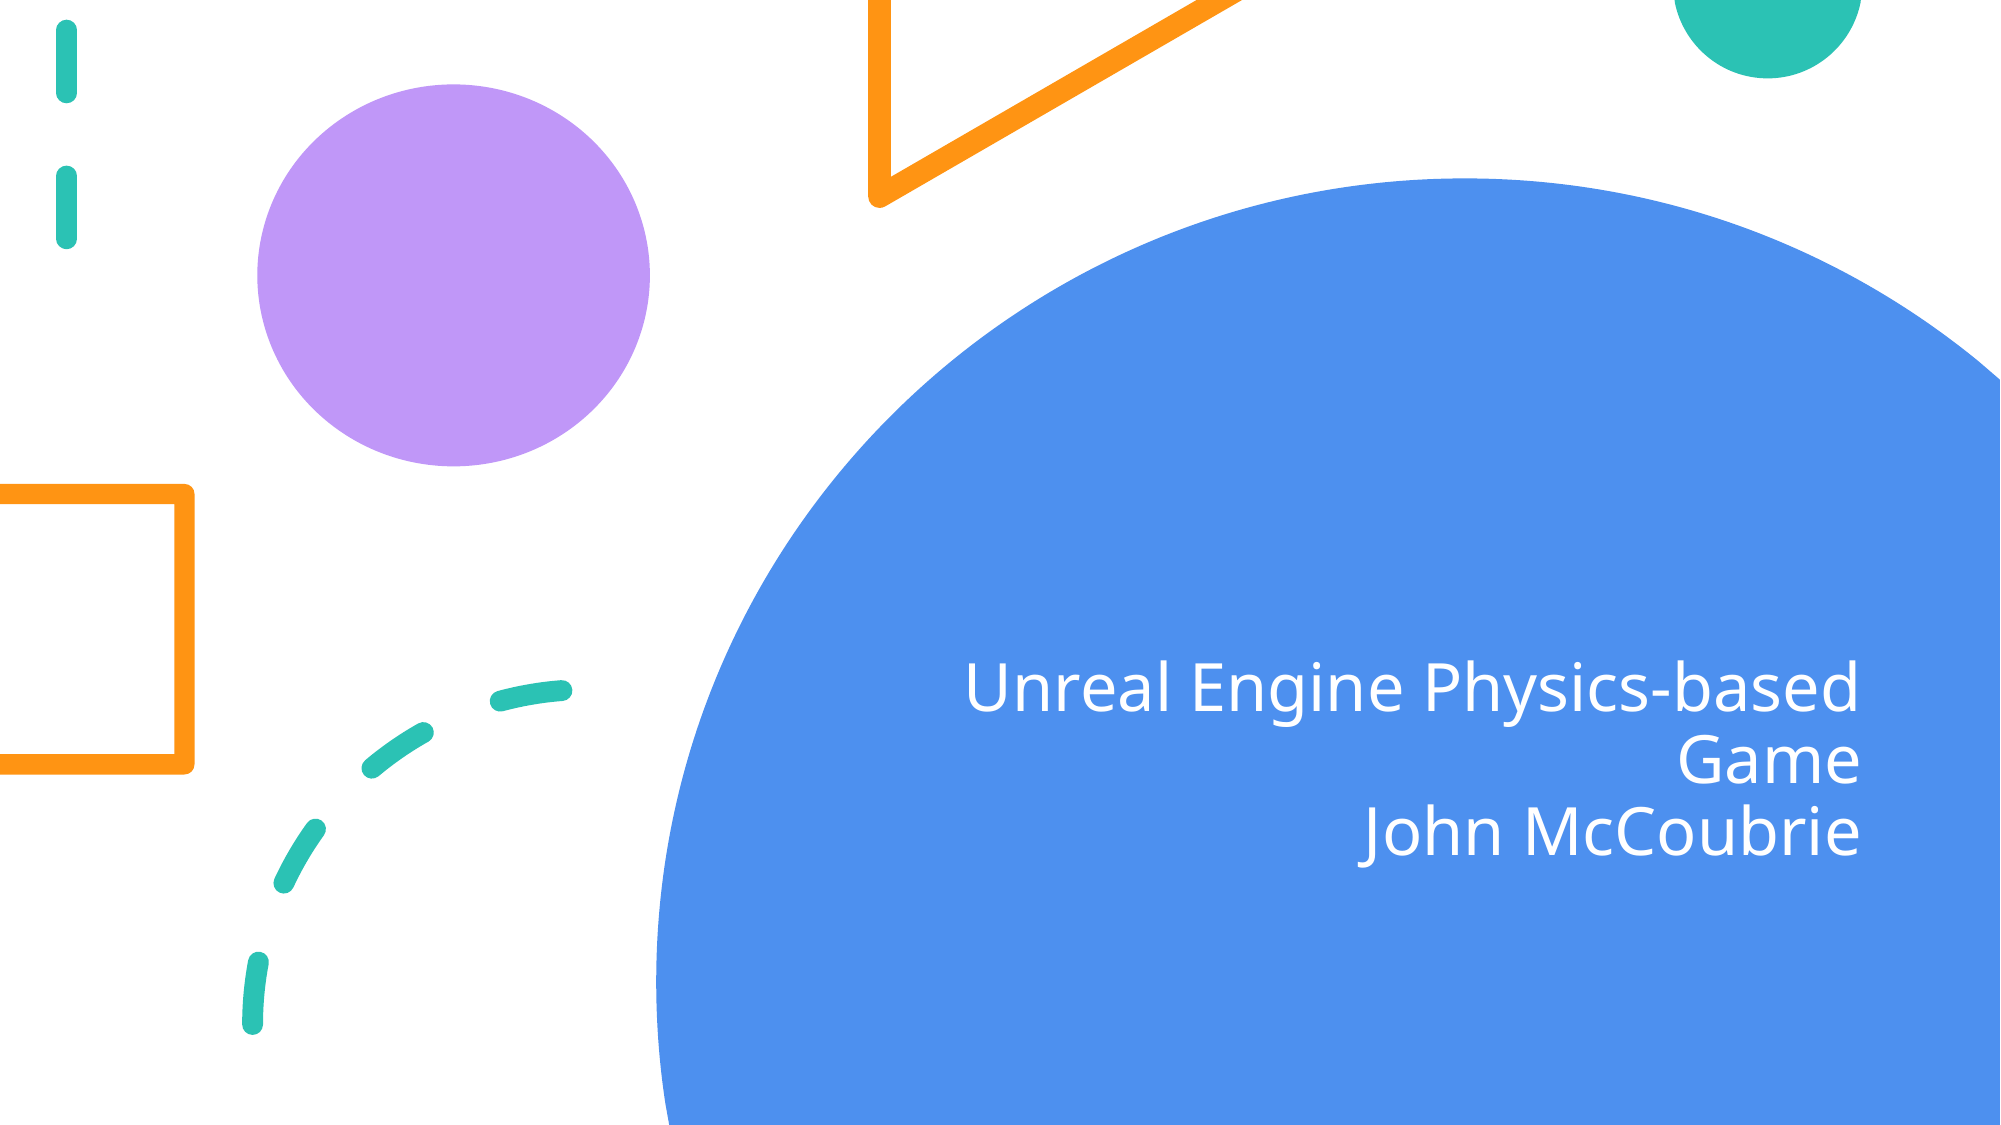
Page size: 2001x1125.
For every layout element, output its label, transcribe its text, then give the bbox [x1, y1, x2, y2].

title Unreal Engine Physics-based Game John McCoubrie [850, 483, 1878, 877]
